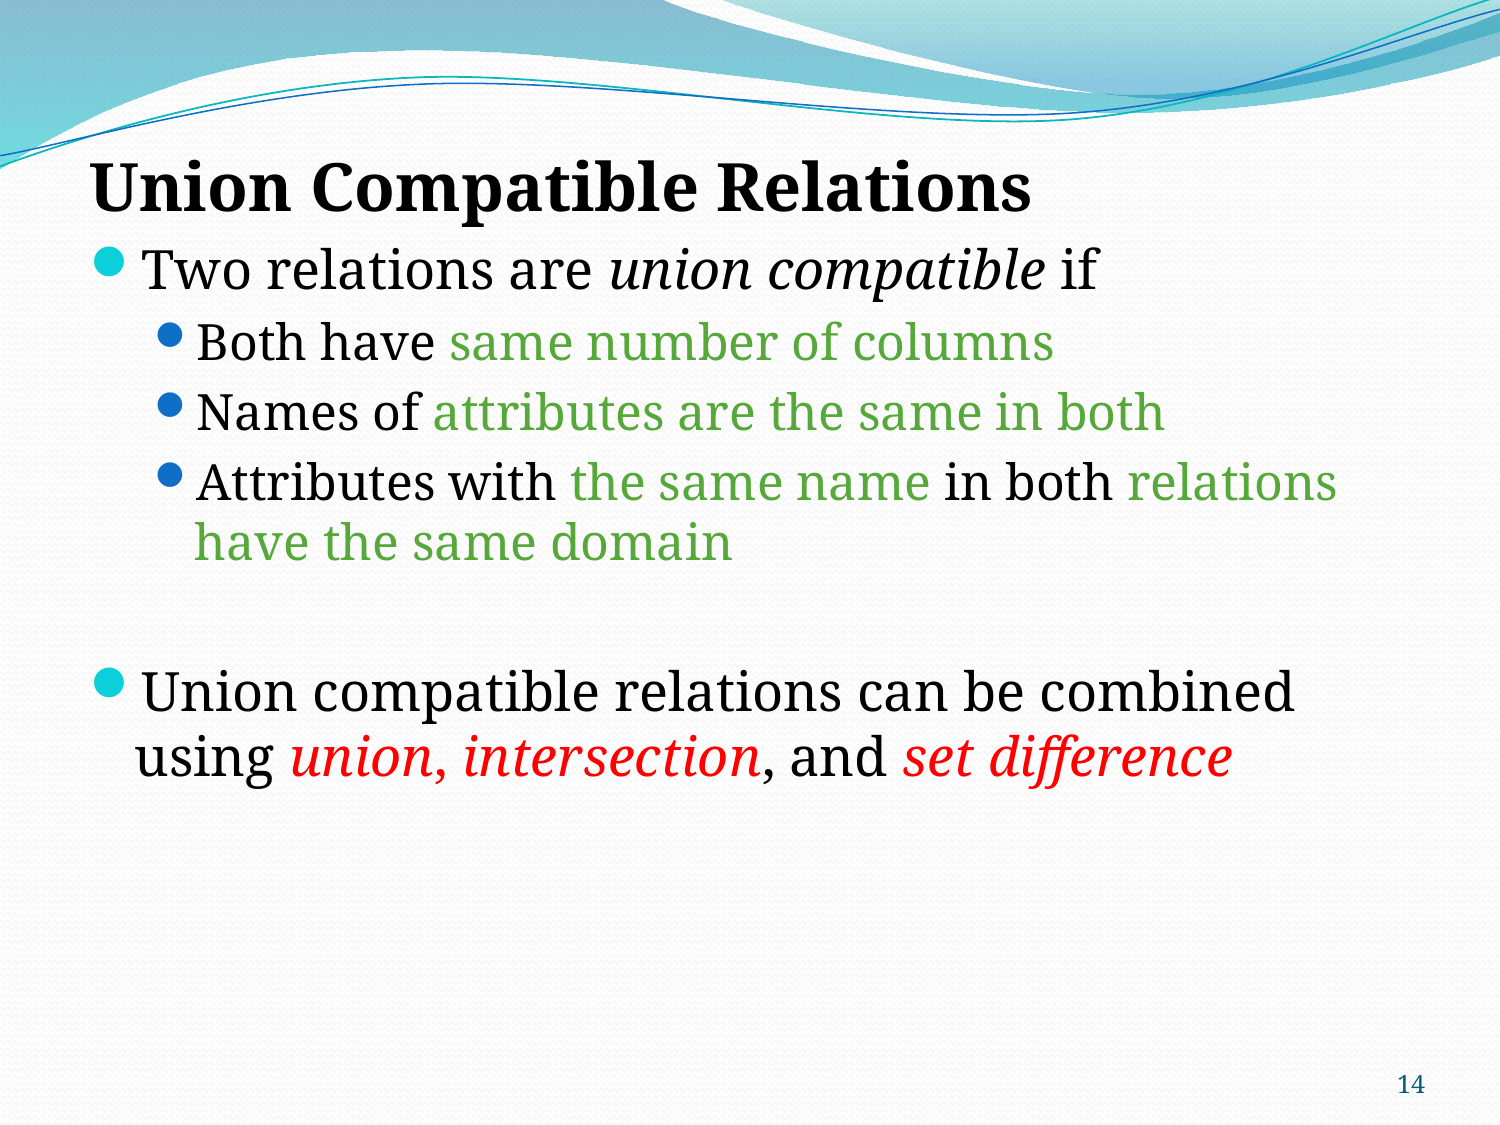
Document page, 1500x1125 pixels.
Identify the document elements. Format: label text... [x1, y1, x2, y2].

slide_number 14 [1299, 1042, 1425, 1103]
list Union Compatible Relations Two relations are union compatible if Both have same number of columns Names of attributes are the same in both Attributes with the same name in both relations have the same domain Union compatible relations can be combined using union, intersection, and set difference [75, 137, 1425, 1038]
